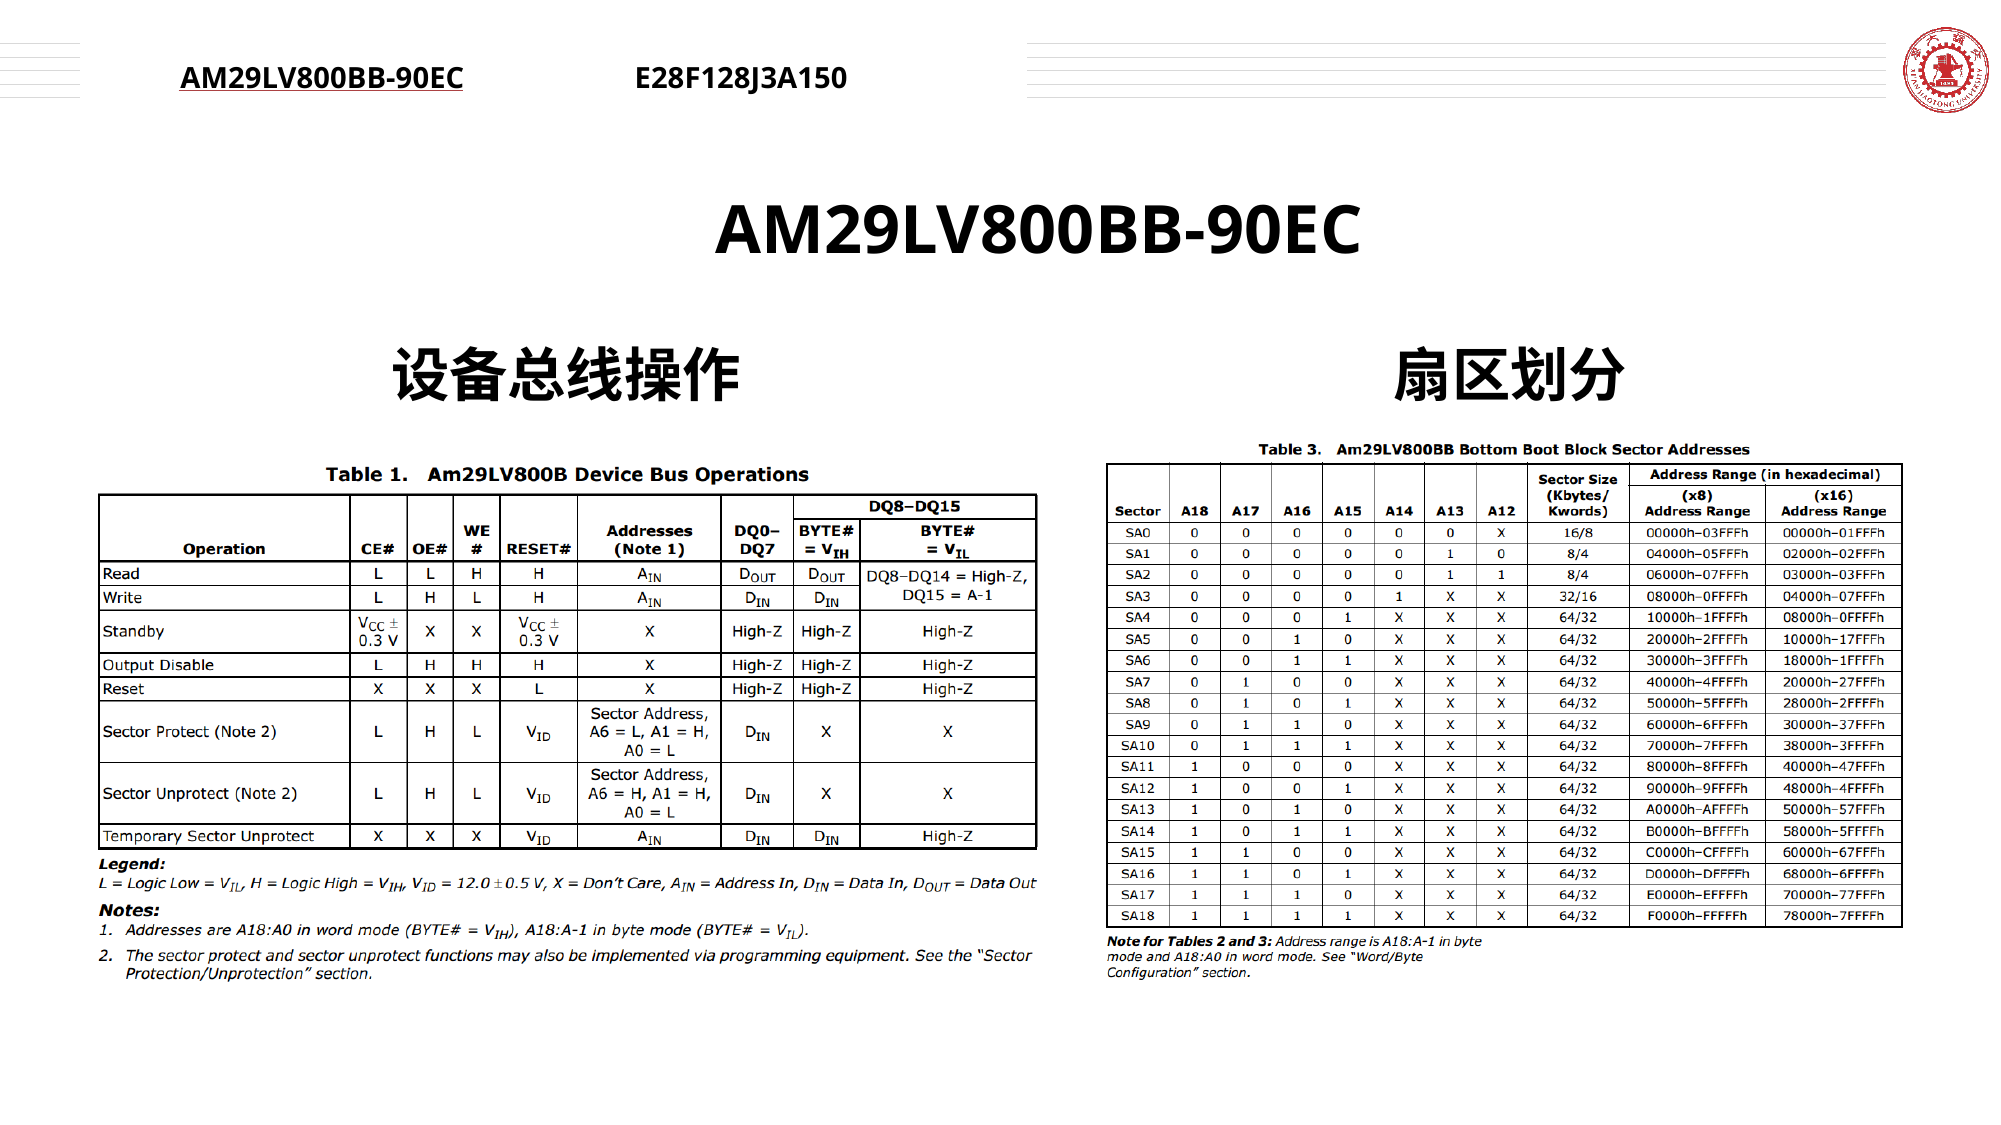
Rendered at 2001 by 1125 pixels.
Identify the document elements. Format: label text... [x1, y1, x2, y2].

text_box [0, 43, 80, 98]
text_box 设备总线操作 [376, 330, 759, 416]
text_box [1027, 43, 1886, 98]
text_box AM29LV800BB-90EC [165, 45, 480, 102]
picture [1903, 27, 1989, 113]
text_box E28F128J3A150 [619, 45, 863, 102]
picture [1081, 434, 1947, 994]
text_box AM29LV800BB-90EC [700, 163, 1428, 275]
picture [71, 456, 1065, 994]
text_box 扇区划分 [1379, 330, 1649, 416]
